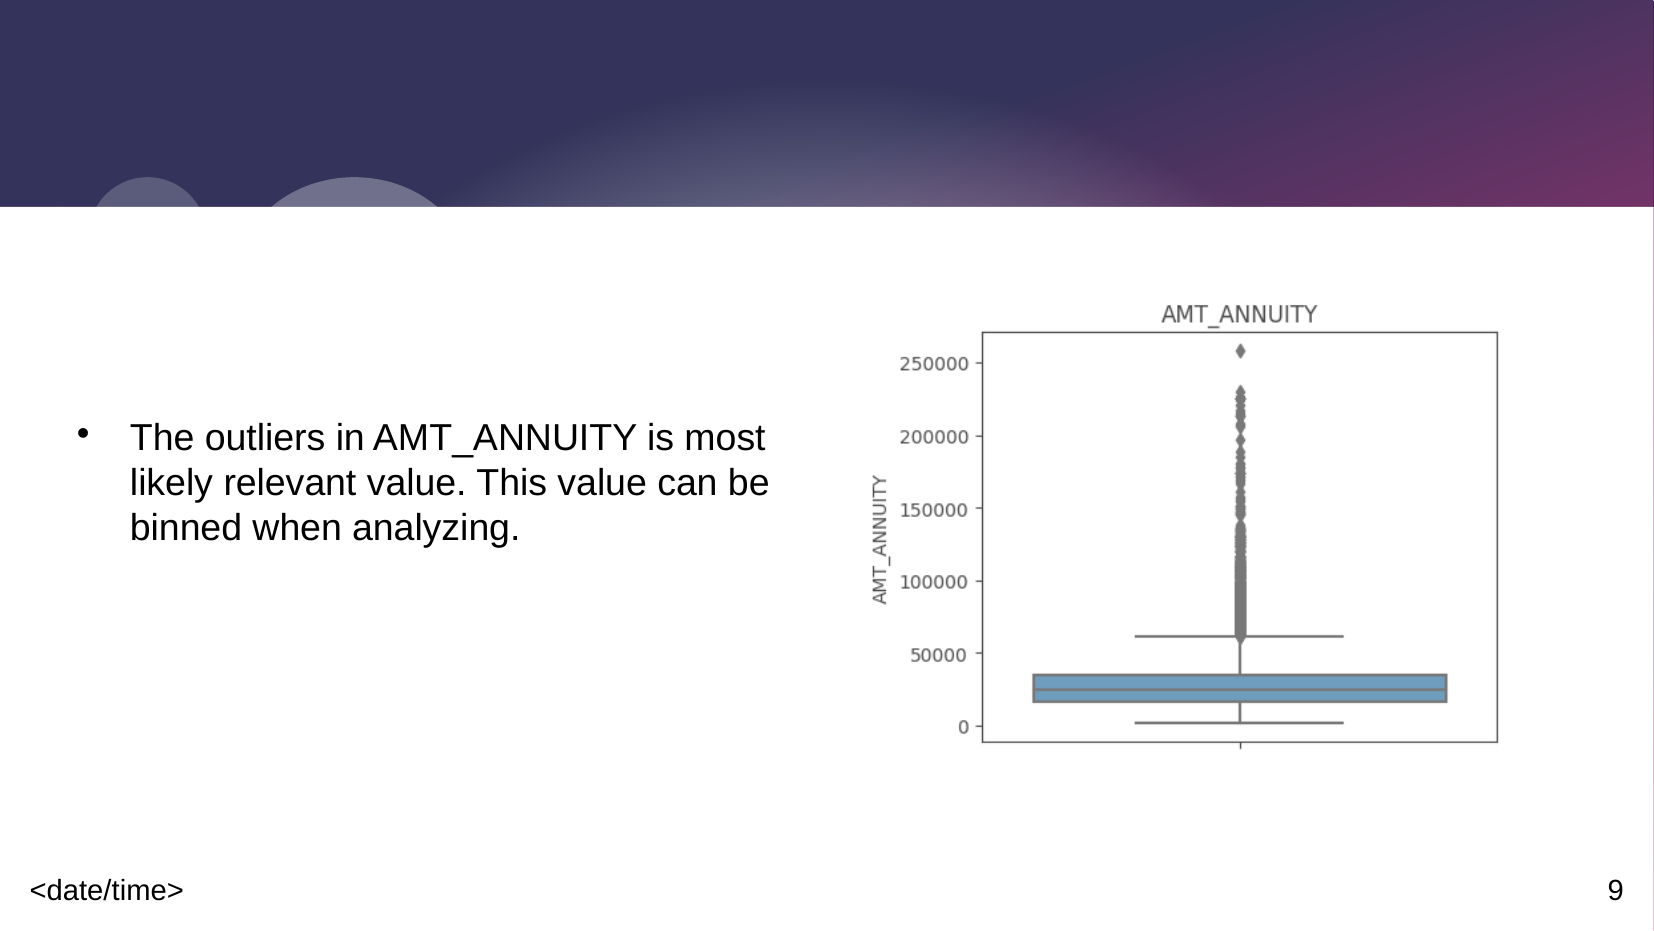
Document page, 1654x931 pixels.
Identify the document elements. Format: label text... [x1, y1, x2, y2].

list The outliers in AMT_ANNUITY is most likely relevant value. This value can be binned when analyzing. [59, 413, 780, 695]
picture [844, 291, 1566, 771]
